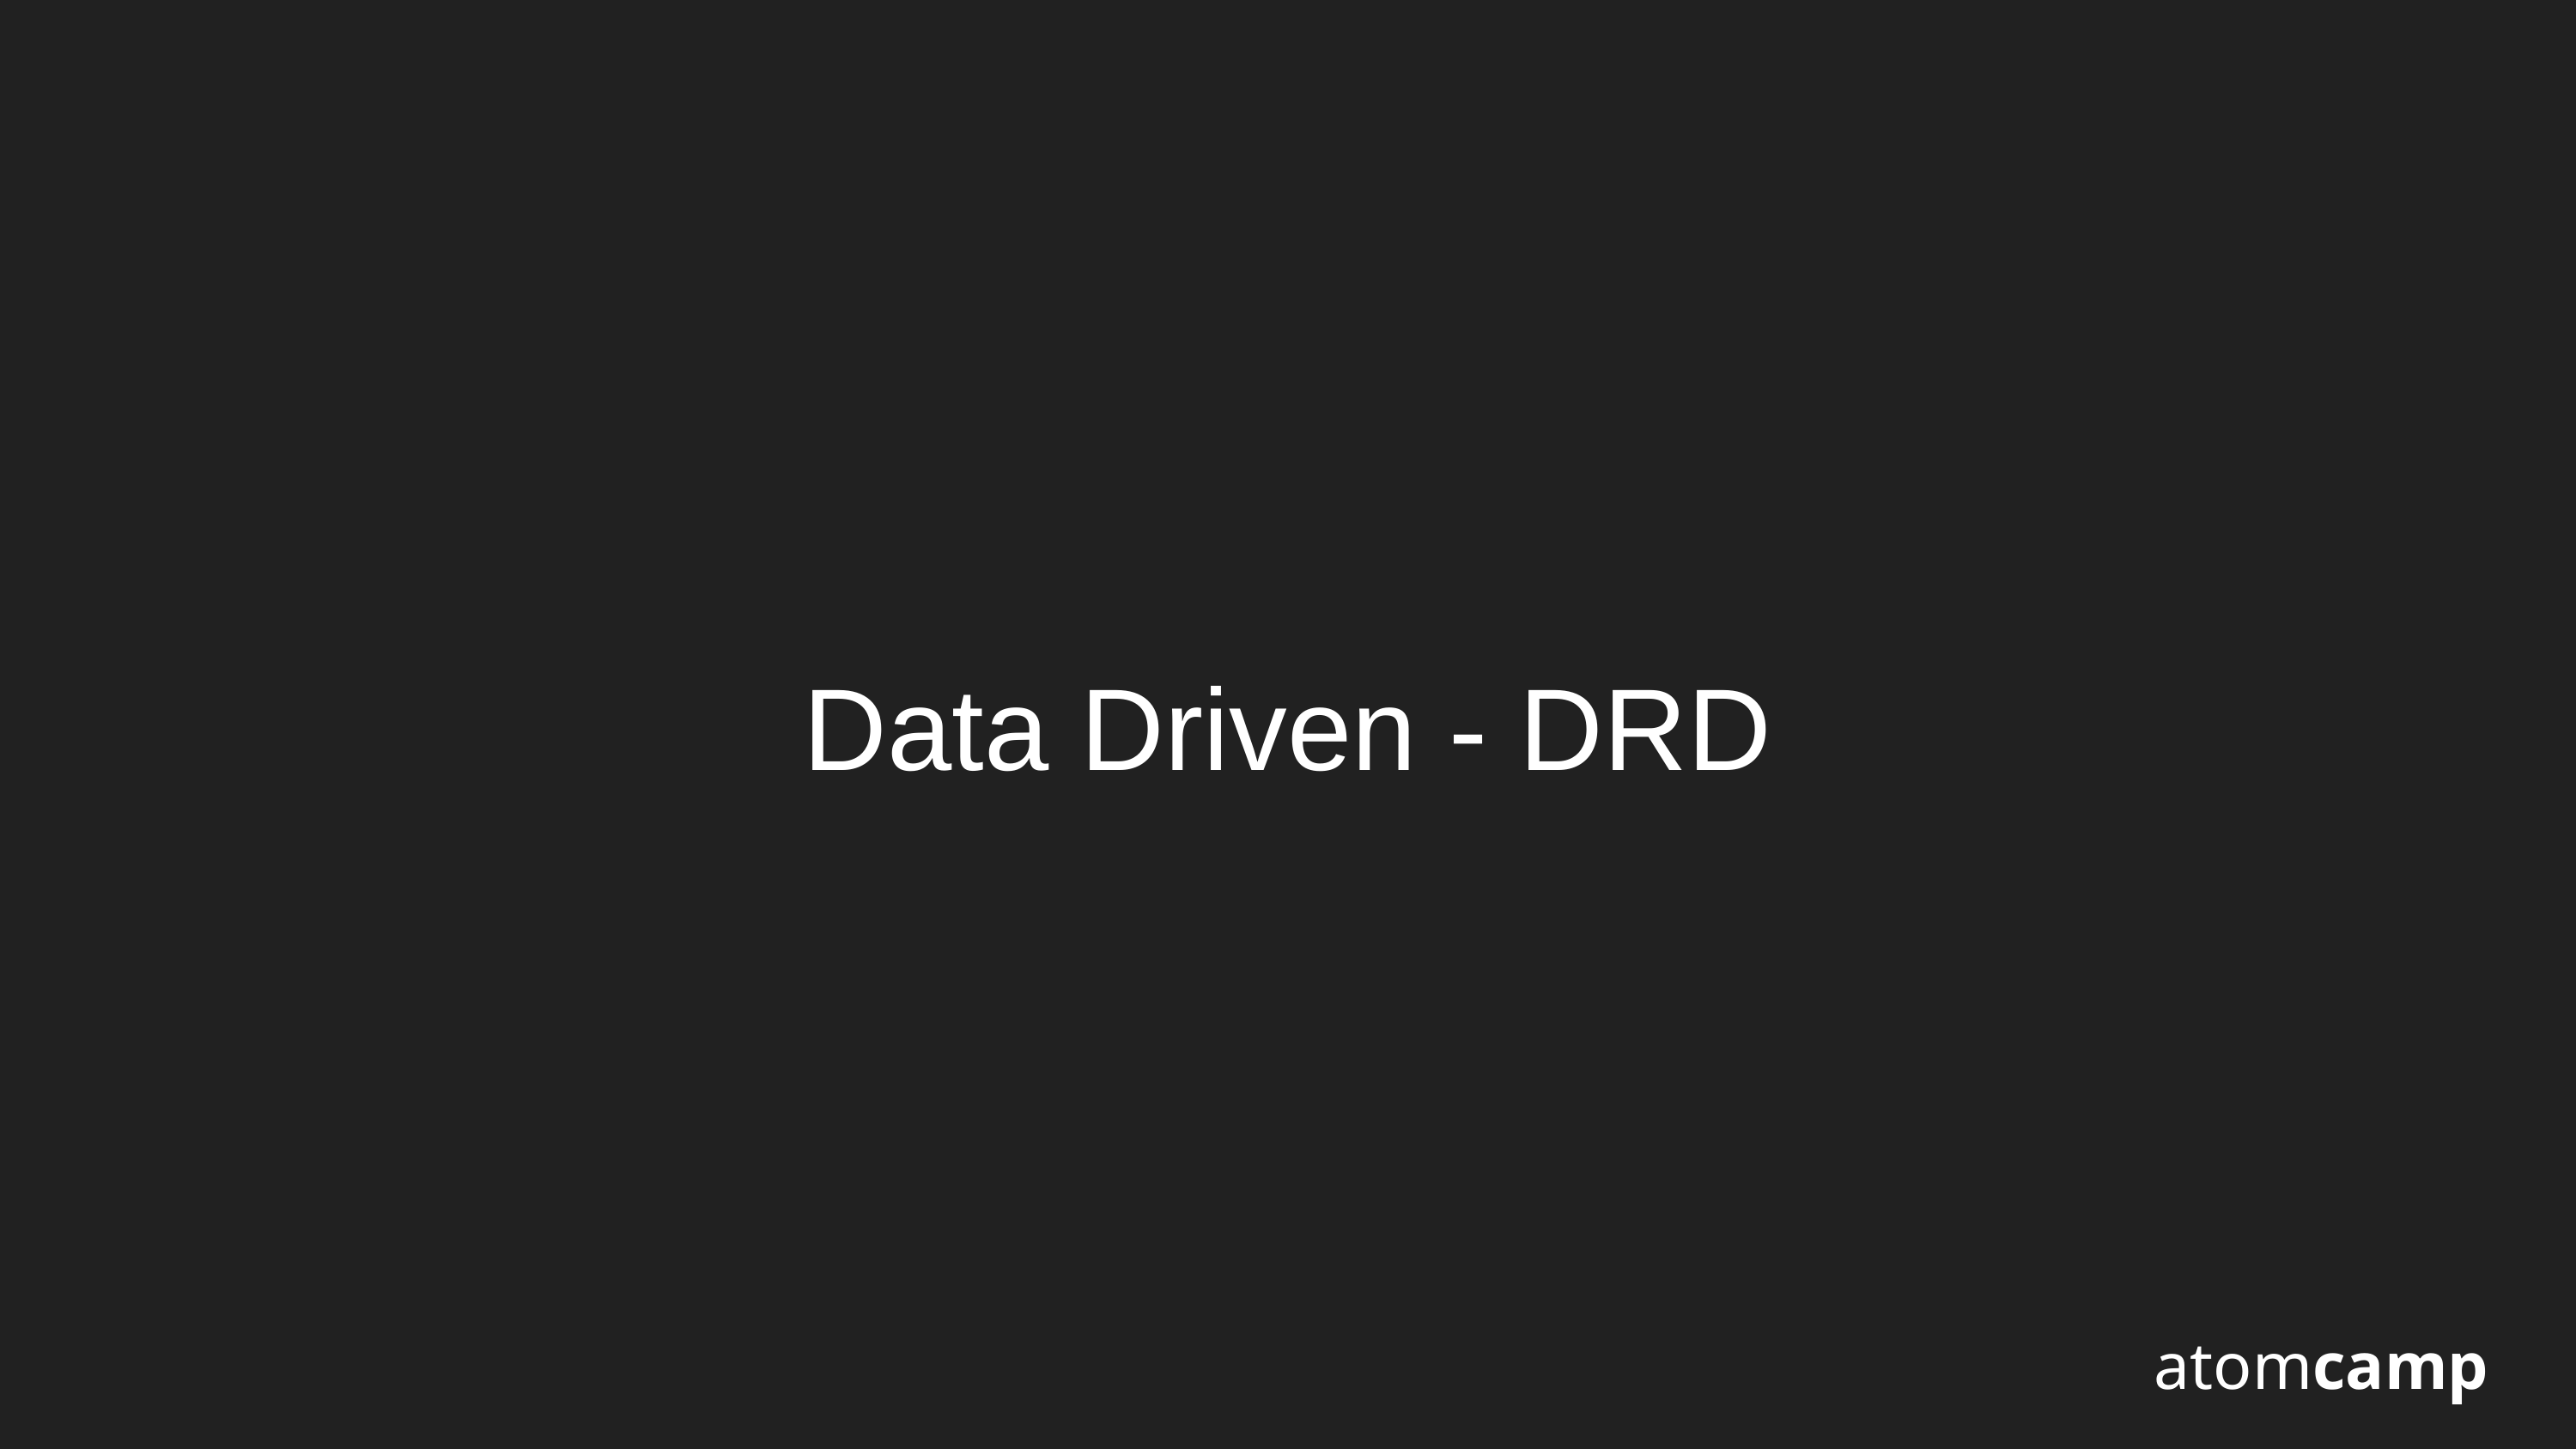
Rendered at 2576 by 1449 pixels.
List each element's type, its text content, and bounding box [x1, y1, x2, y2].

text_box Data Driven - DRD [421, 653, 2155, 794]
text_box atomcamp [2141, 1312, 2530, 1416]
